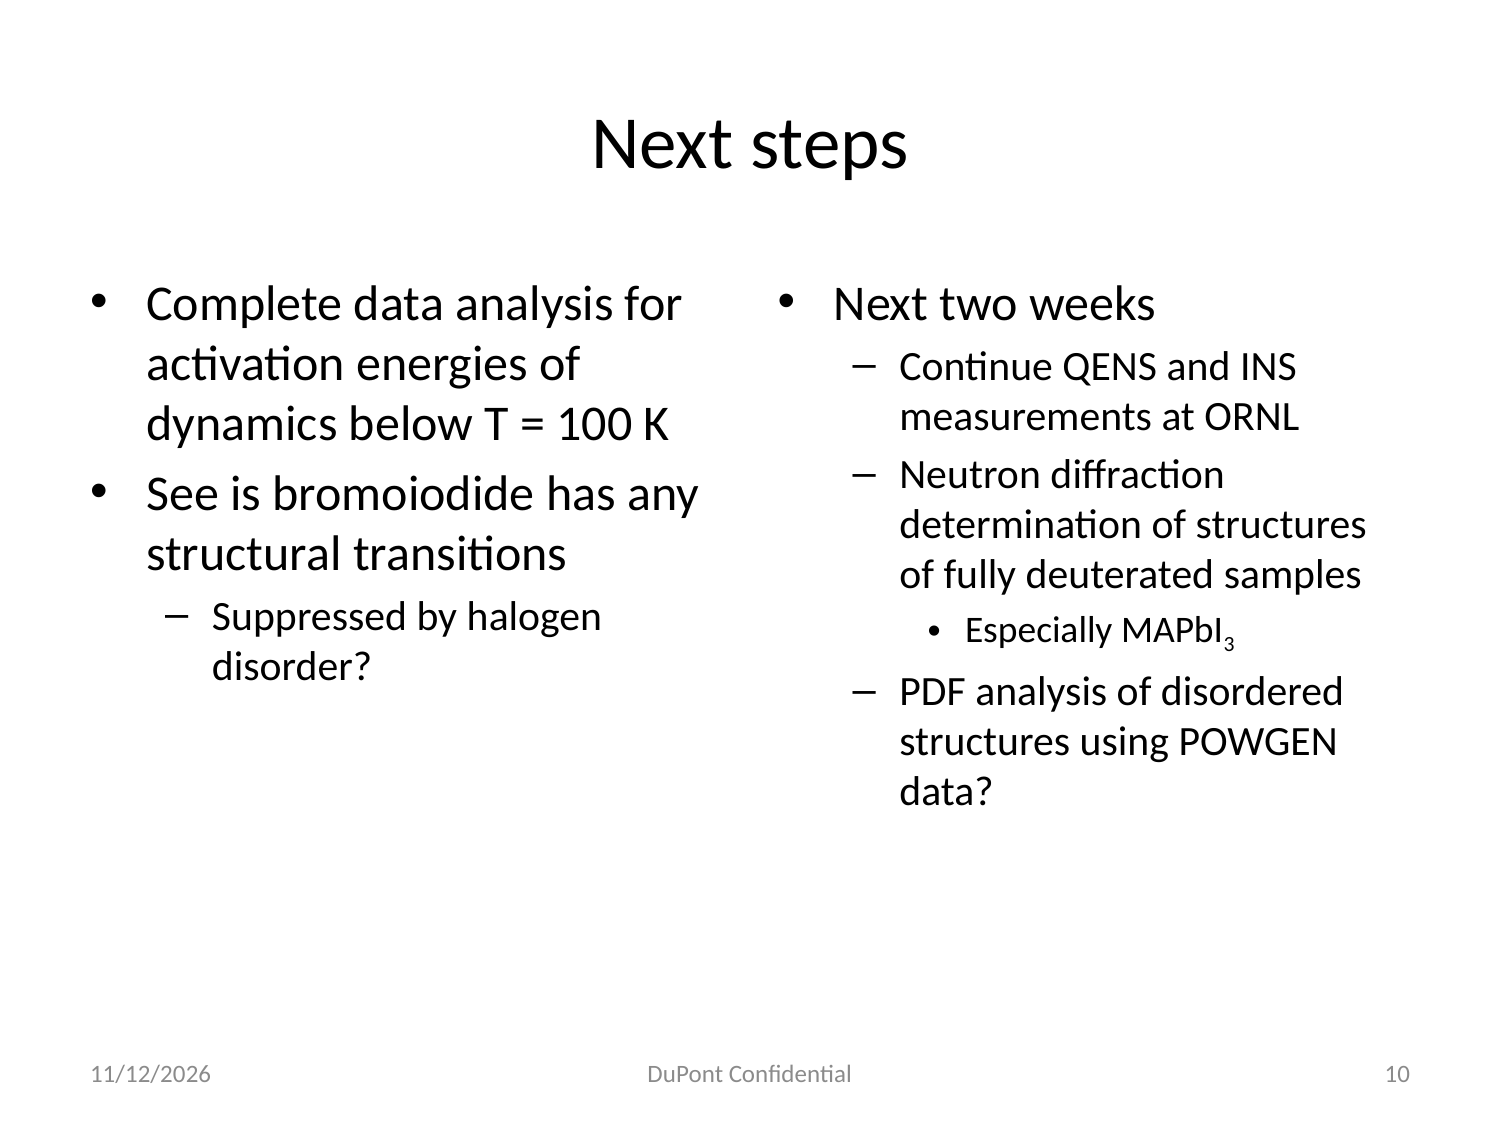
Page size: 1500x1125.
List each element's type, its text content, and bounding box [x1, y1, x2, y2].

slide_number 10 [1074, 1042, 1425, 1103]
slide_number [75, 1042, 425, 1103]
footer DuPont Confidential [512, 1042, 988, 1103]
title Next steps [75, 45, 1425, 233]
list Next two weeks Continue QENS and INS measurements at ORNL Neutron diffraction determination of structures of fully deuterated samples Especially MAPbI3 PDF analysis of disordered structures using POWGEN data? [762, 262, 1425, 1005]
list Complete data analysis for activation energies of dynamics below T = 100 K See is bromoiodide has any structural transitions Suppressed by halogen disorder? [75, 262, 738, 1005]
